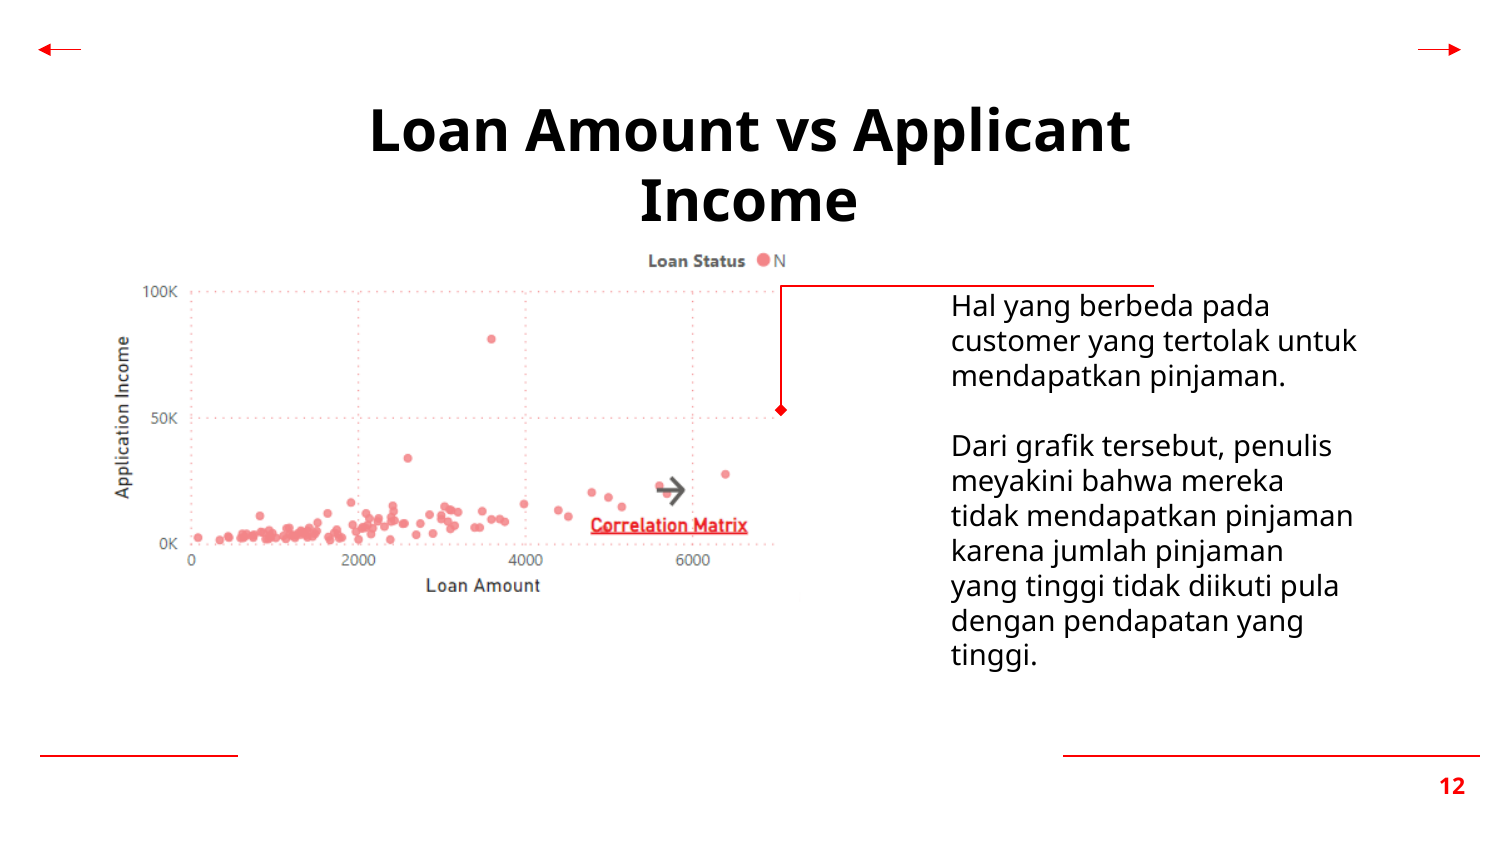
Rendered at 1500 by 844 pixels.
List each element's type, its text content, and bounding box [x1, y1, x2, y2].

title Loan Amount vs Applicant Income [241, 78, 1259, 173]
picture [106, 242, 801, 602]
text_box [780, 285, 1155, 411]
text_box Hal yang berbeda pada customer yang tertolak untuk mendapatkan pinjaman. Dari grafik tersebut, penulis meyakini bahwa mereka tidak mendapatkan pinjaman karena jumlah pinjaman yang tinggi tidak diikuti pula dengan pendapatan yang tinggi. [935, 286, 1373, 674]
